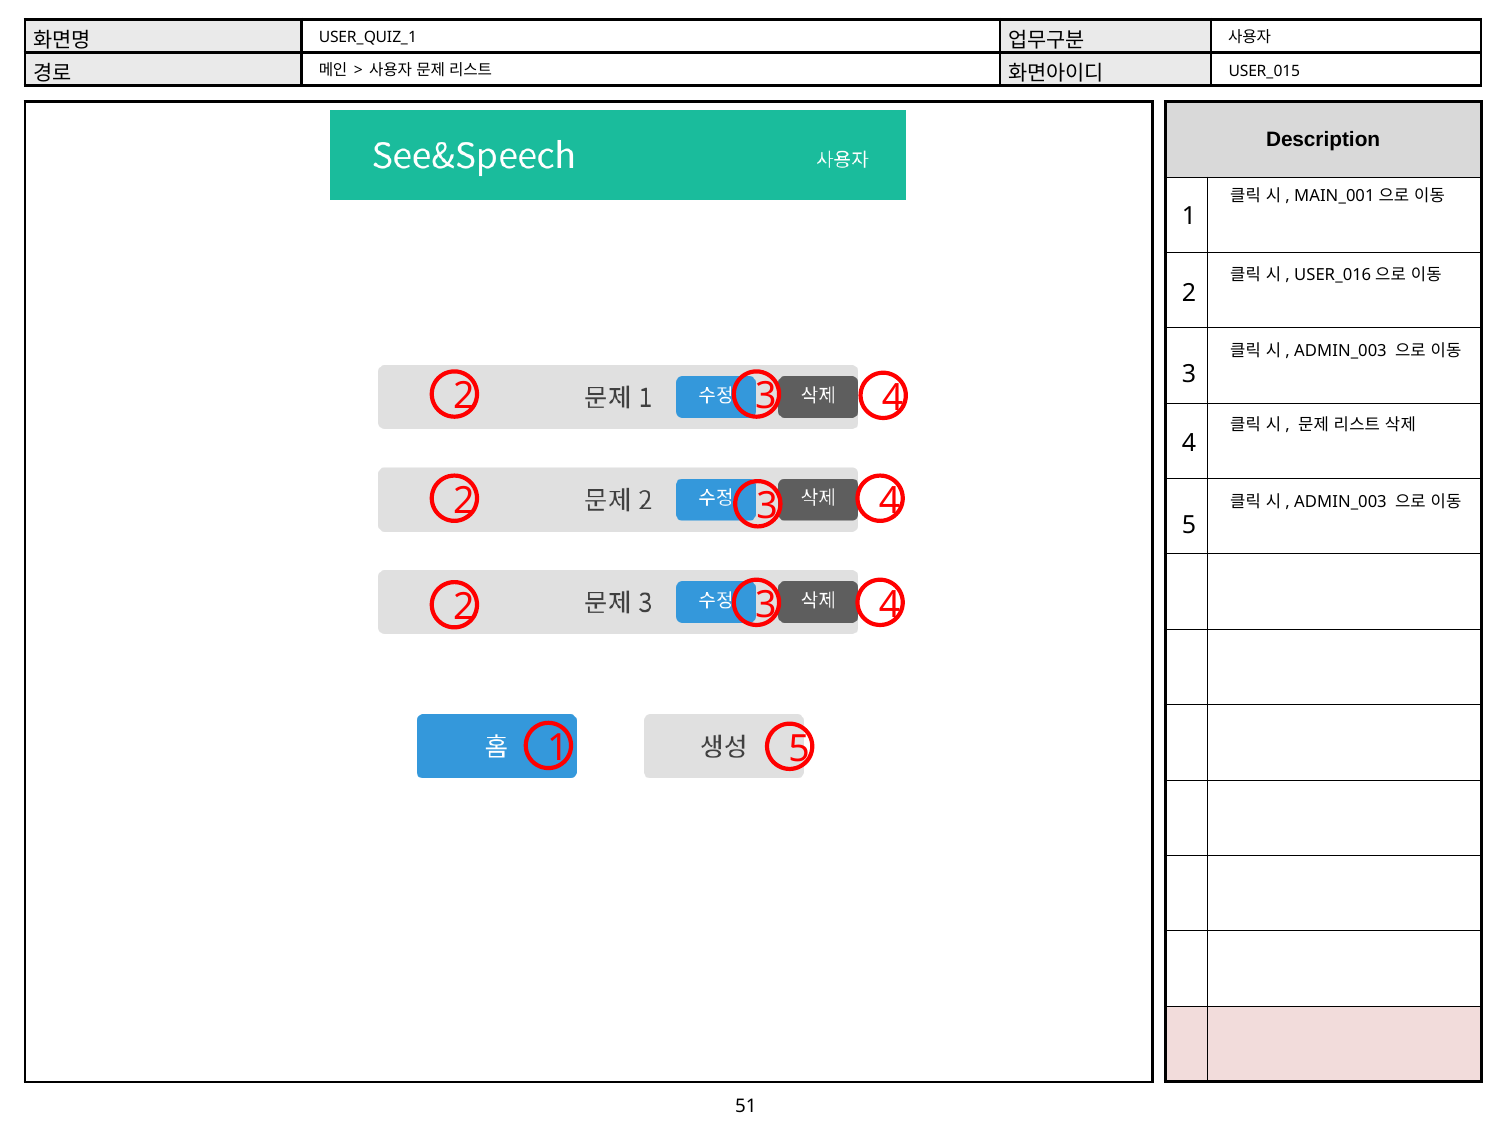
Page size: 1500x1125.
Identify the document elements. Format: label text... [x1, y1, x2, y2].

list USER_QUIZ_1 [303, 19, 999, 52]
text_box 클릭 시, ADMIN_003 으로 이동 [1215, 332, 1500, 367]
list USER_015 [1213, 53, 1482, 88]
text_box 3 [1167, 350, 1207, 395]
text_box 4 [1167, 419, 1207, 464]
text_box 클릭 시, ADMIN_003 으로 이동 [1215, 483, 1500, 519]
text_box 클릭 시, MAIN_001으로 이동 [1215, 177, 1500, 213]
text_box 클릭 시, USER_016으로 이동 [1215, 256, 1500, 292]
text_box 5 [1167, 501, 1207, 547]
picture [329, 110, 906, 1071]
list 메인 > 사용자 문제 리스트 [303, 52, 999, 86]
text_box 클릭 시, 문제 리스트 삭제 [1215, 406, 1500, 442]
text_box 2 [1167, 269, 1207, 314]
list 사용자 [1213, 19, 1482, 53]
text_box 1 [1167, 192, 1207, 237]
